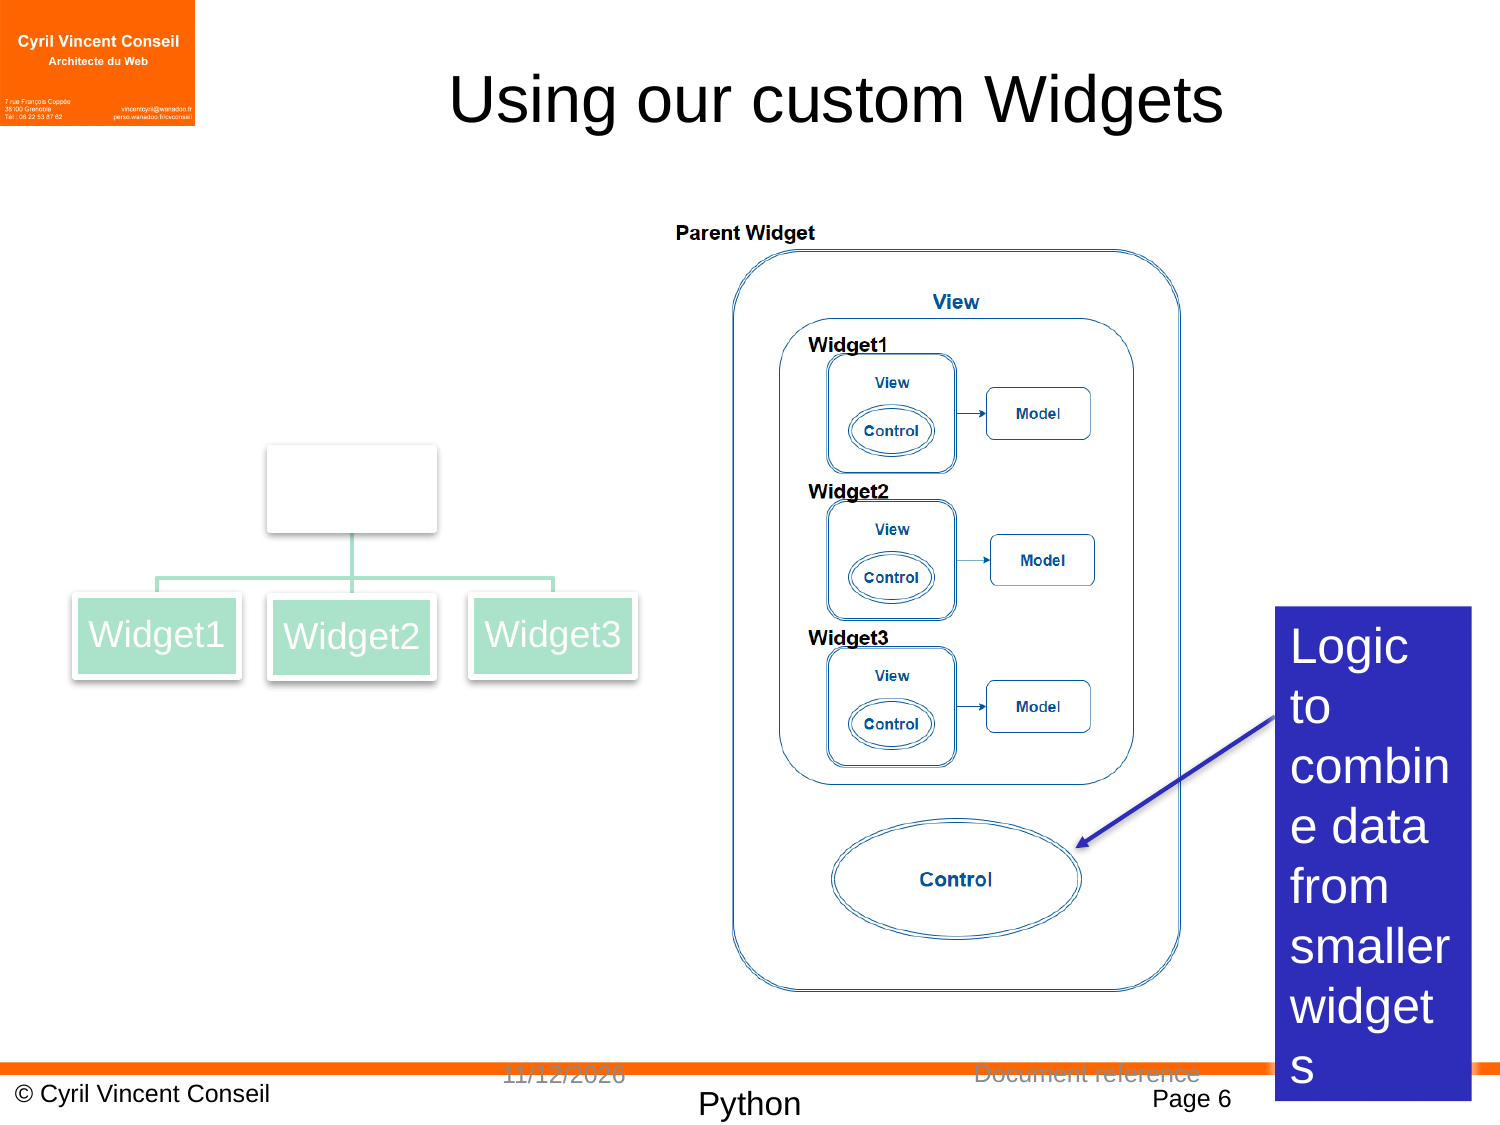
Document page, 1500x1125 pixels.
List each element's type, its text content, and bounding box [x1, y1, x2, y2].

picture [0, 0, 195, 126]
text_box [1075, 716, 1276, 849]
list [669, 217, 1197, 1005]
footer Document reference [850, 1042, 1267, 1103]
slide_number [487, 1043, 838, 1104]
title Using our custom Widgets [194, 2, 1480, 190]
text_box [74, 306, 635, 849]
text_box Logic to combine data from smaller widgets [1275, 606, 1472, 1102]
